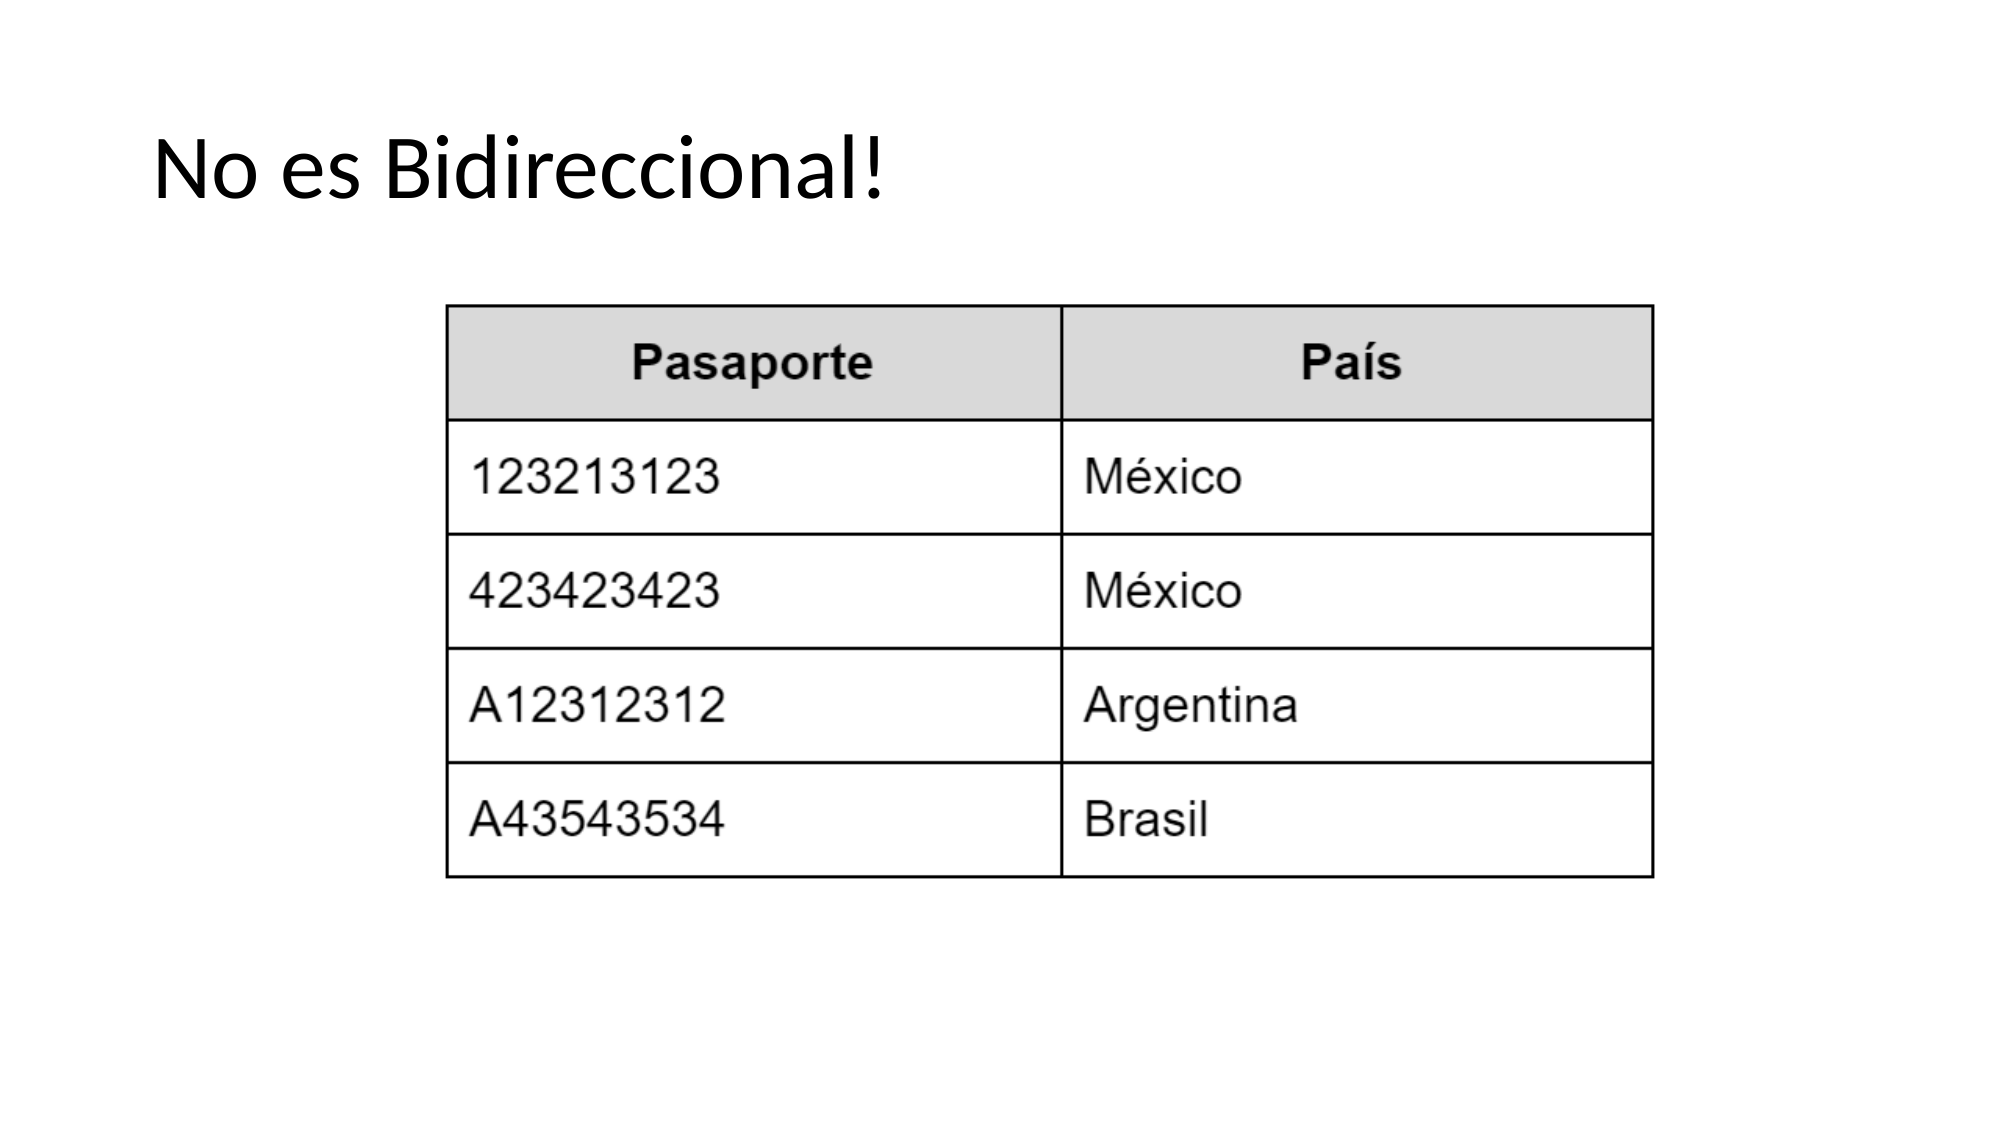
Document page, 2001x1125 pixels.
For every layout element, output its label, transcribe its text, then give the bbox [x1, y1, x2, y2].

picture [374, 242, 1737, 925]
title No es Bidireccional! [137, 59, 1863, 278]
